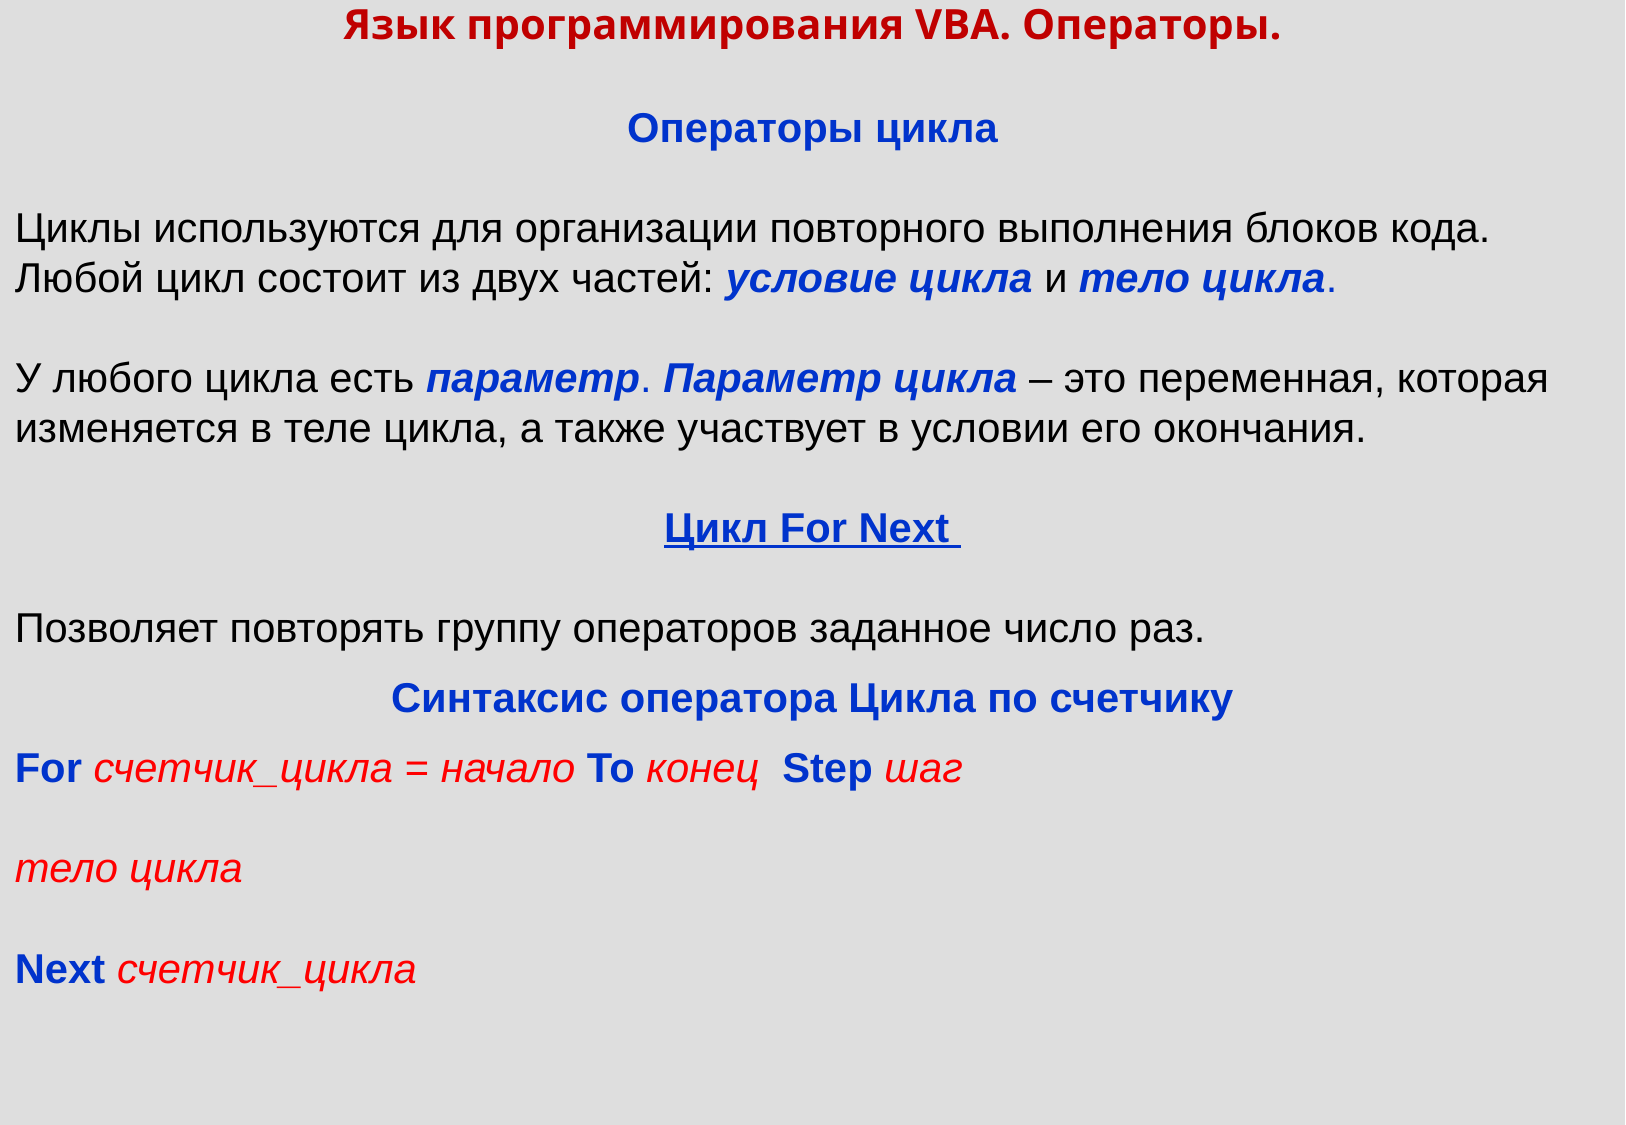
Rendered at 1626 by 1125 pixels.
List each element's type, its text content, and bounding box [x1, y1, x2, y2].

text_box Операторы цикла Циклы используются для организации повторного выполнения блоков кода. Любой цикл состоит из двух частей: условие цикла и тело цикла. У любого цикла есть параметр. Параметр цикла – это переменная, которая изменяется в теле цикла, а также участвует в условии его окончания. Цикл For Next Позволяет повторять группу операторов заданное число раз. Синтаксис оператора Цикла по счетчику For счетчик_цикла = начало To конец Step шаг тело цикла Next счетчик_цикла [0, 93, 1625, 1019]
title Язык программирования VBA. Операторы. [0, 0, 1625, 56]
